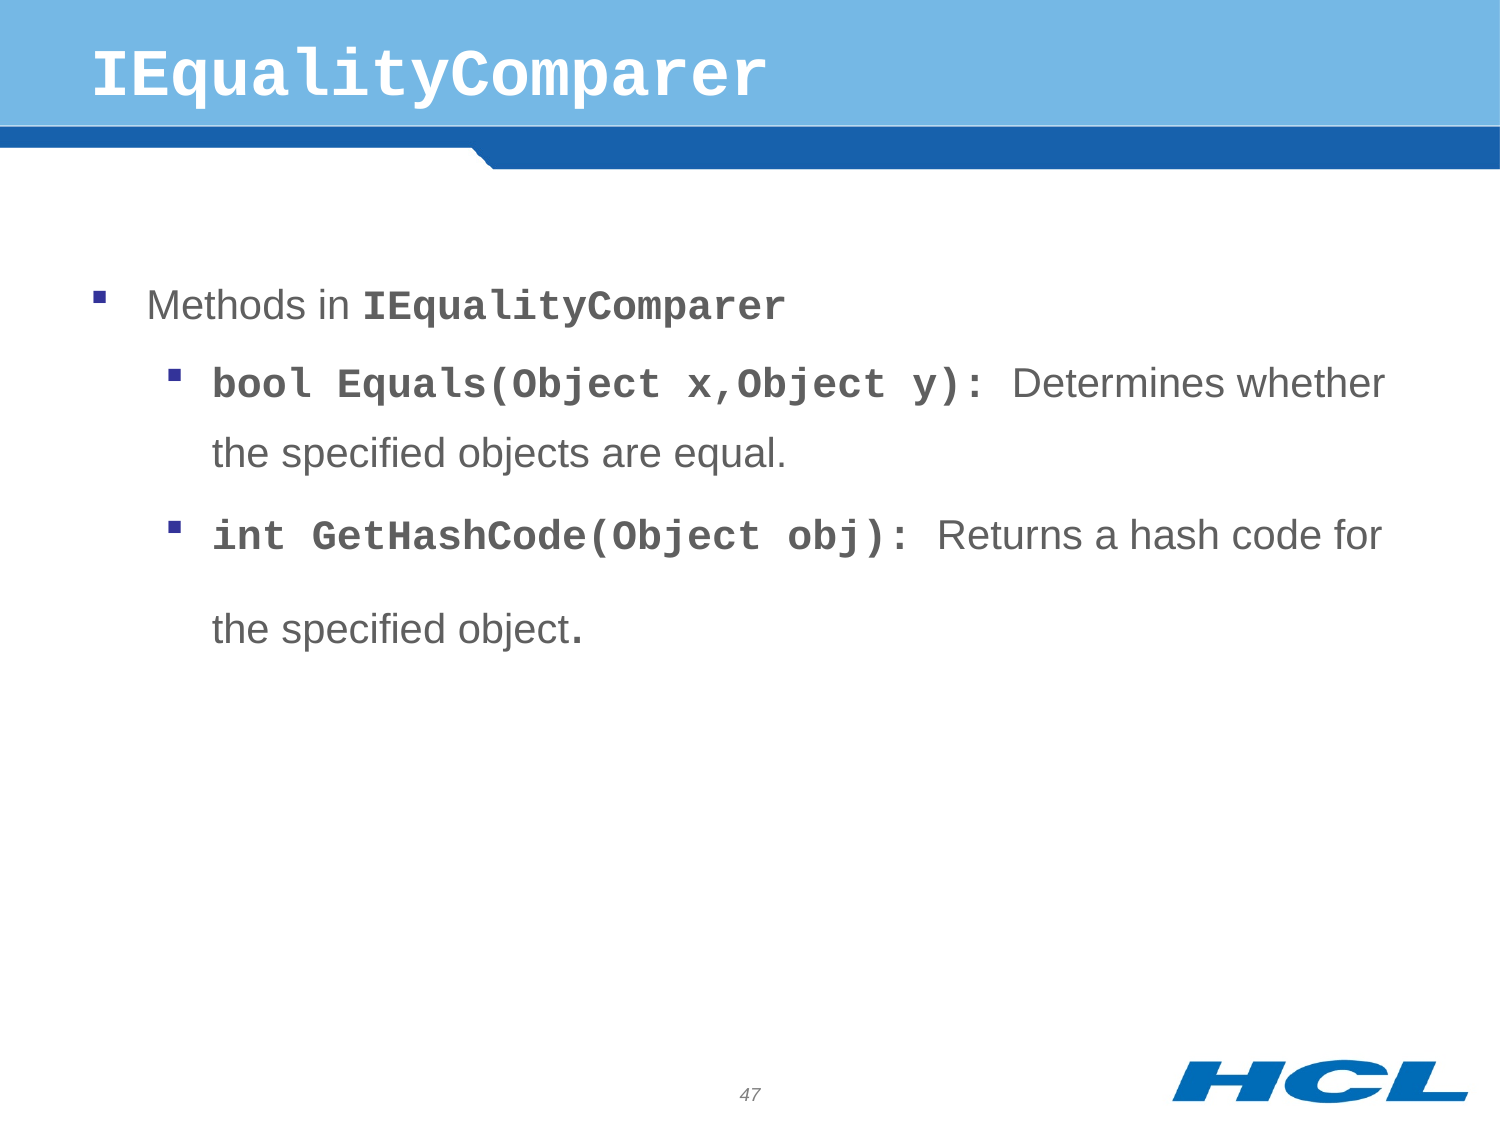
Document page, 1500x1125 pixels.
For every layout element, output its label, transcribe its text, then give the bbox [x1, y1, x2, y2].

title IEqualityComparer [75, 0, 1425, 138]
slide_number 47 [574, 1074, 926, 1115]
picture [1140, 1050, 1500, 1109]
picture [0, 0, 1500, 188]
list Methods in IEqualityComparer bool Equals(Object x,Object y): Determines whether the specified objects are equal. int GetHashCode(Object obj): Returns a hash code for the specified object. [75, 249, 1425, 993]
